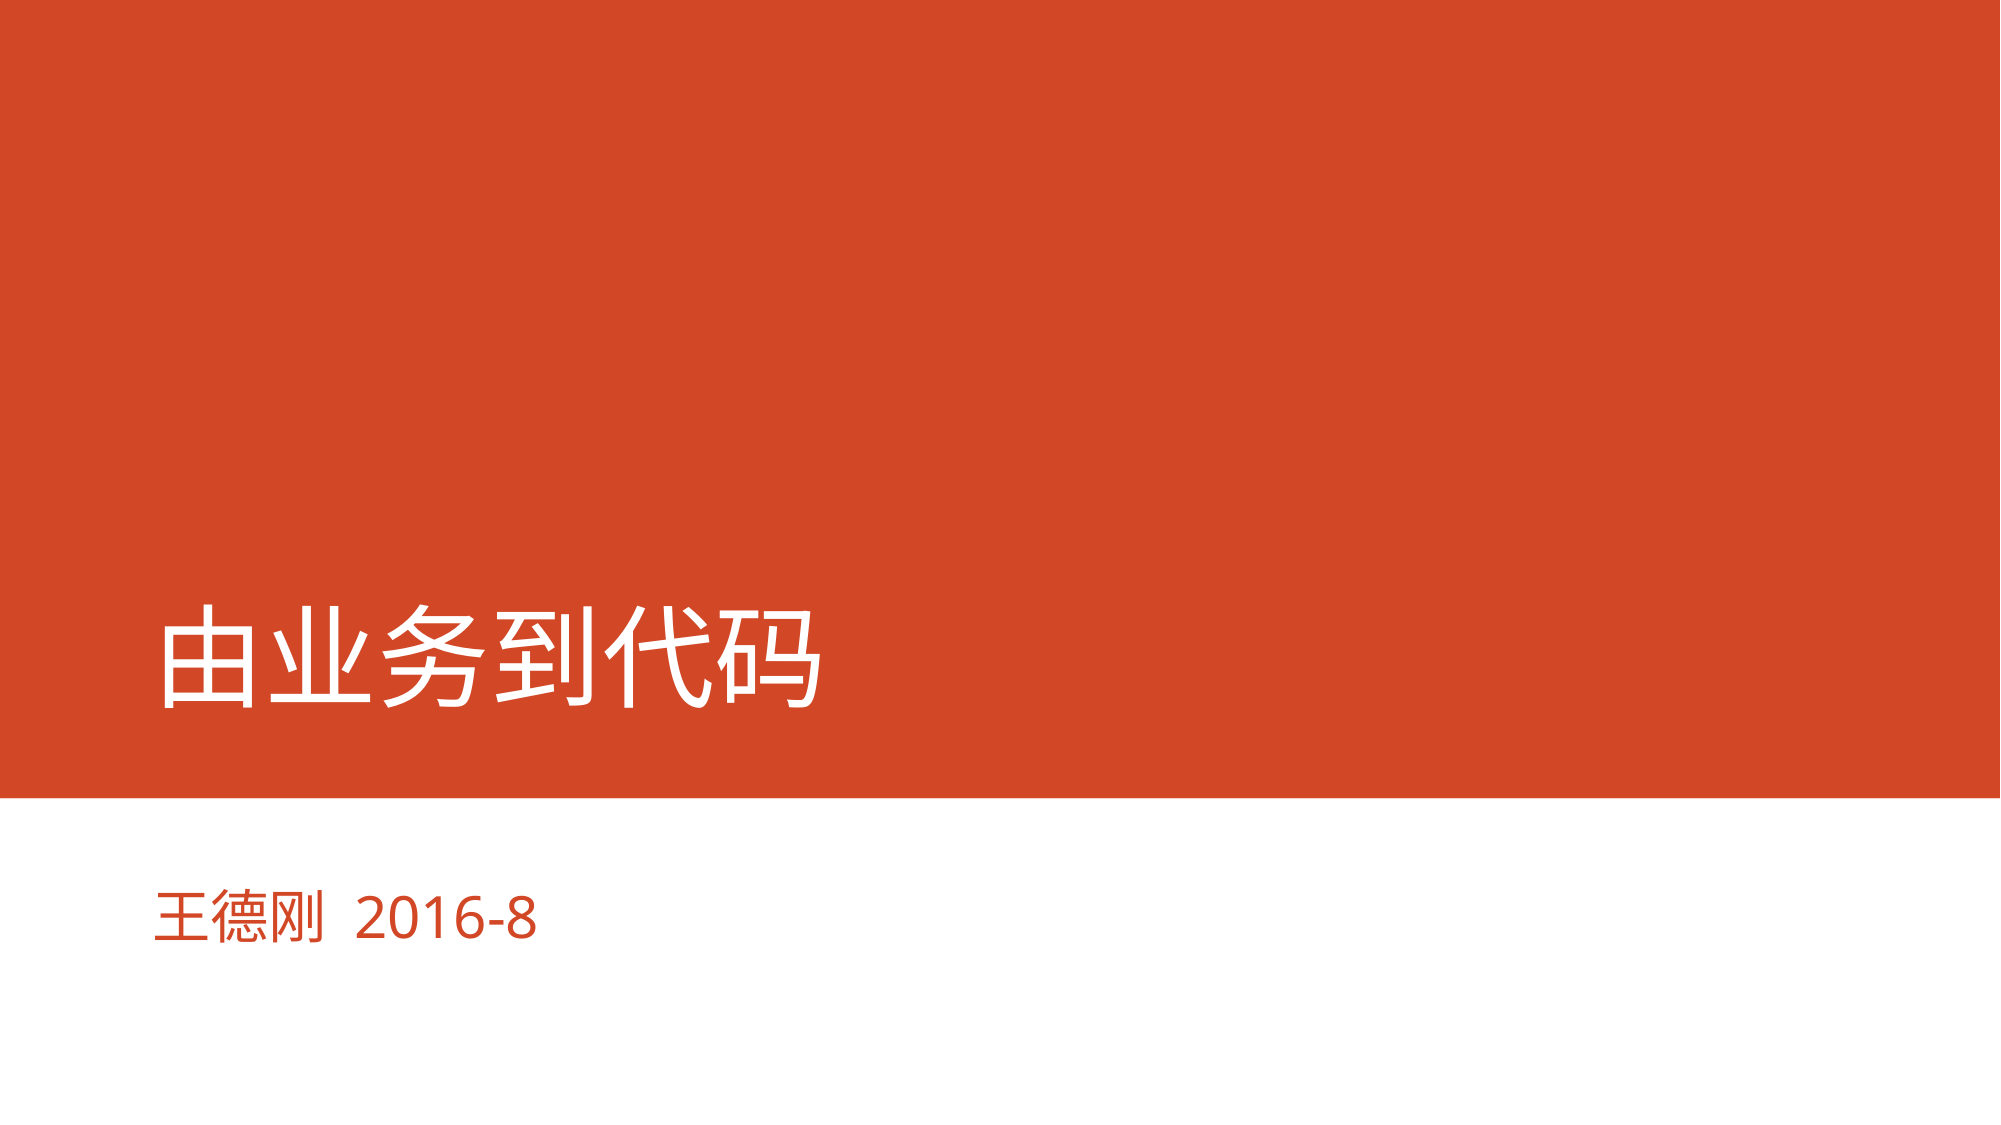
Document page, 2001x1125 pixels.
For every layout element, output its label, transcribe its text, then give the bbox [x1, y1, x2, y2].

subtitle 王德刚 2016-8 [137, 838, 1238, 1025]
title 由业务到代码 [137, 338, 1863, 730]
